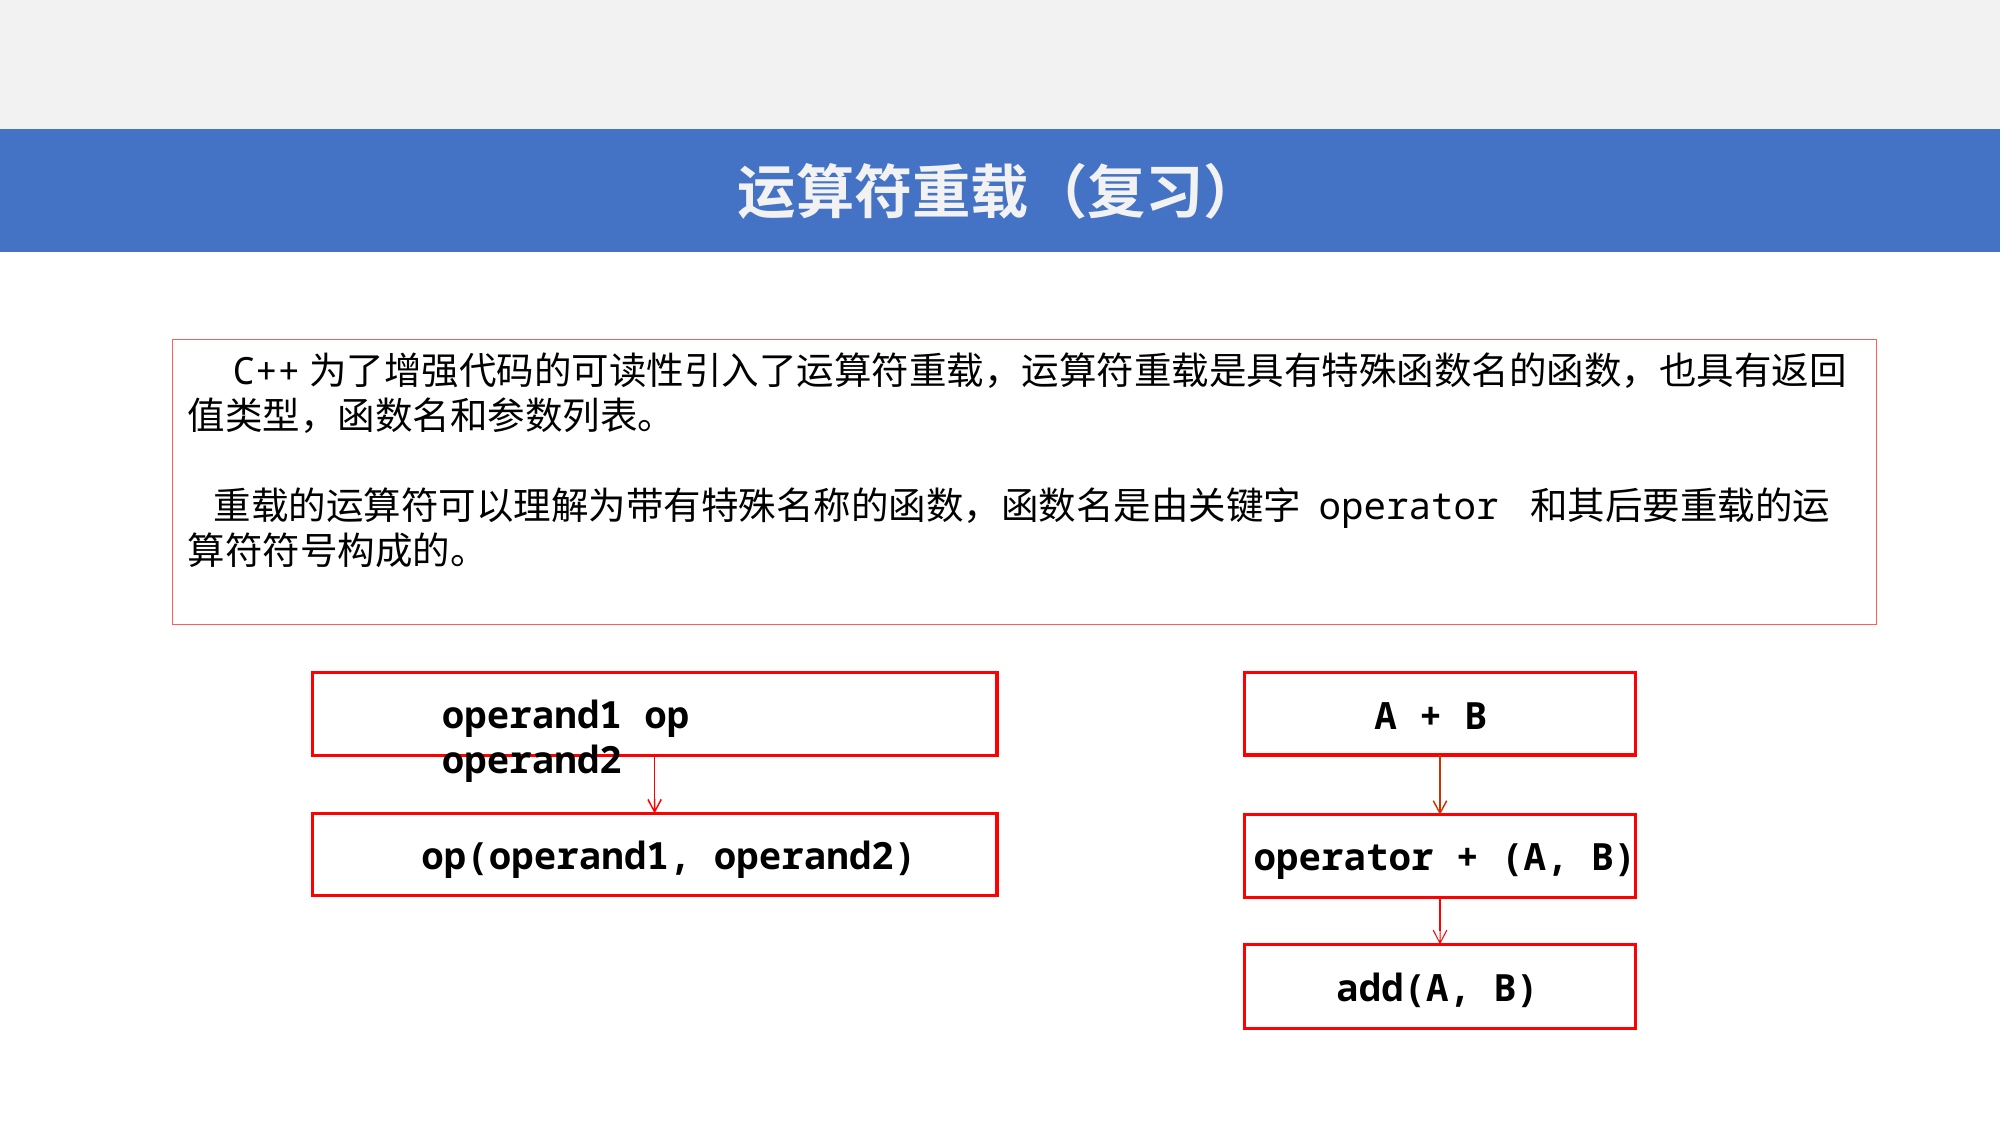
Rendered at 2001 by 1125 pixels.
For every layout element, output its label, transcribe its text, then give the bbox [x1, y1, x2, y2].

text_box op(operand1, operand2) [406, 824, 932, 884]
text_box A + B [1359, 684, 1545, 744]
text_box operator + (A, B) [1238, 825, 1651, 886]
text_box [312, 813, 997, 896]
text_box operand1 op operand2 [427, 684, 889, 789]
text_box 运算符重载（复习） [0, 129, 2000, 251]
text_box [1244, 814, 1636, 825]
text_box [1244, 944, 1636, 1029]
text_box C++为了增强代码的可读性引入了运算符重载，运算符重载是具有特殊函数名的函数，也具有返回值类型，函数名和参数列表。 重载的运算符可以理解为带有特殊名称的函数，函数名是由关键字 operator 和其后要重载的运算符符号构成的。 [172, 339, 1877, 625]
text_box add(A, B) [1321, 957, 1554, 1017]
text_box [1244, 672, 1636, 755]
text_box [1244, 886, 1636, 898]
text_box [0, 0, 2000, 129]
text_box [312, 672, 997, 756]
